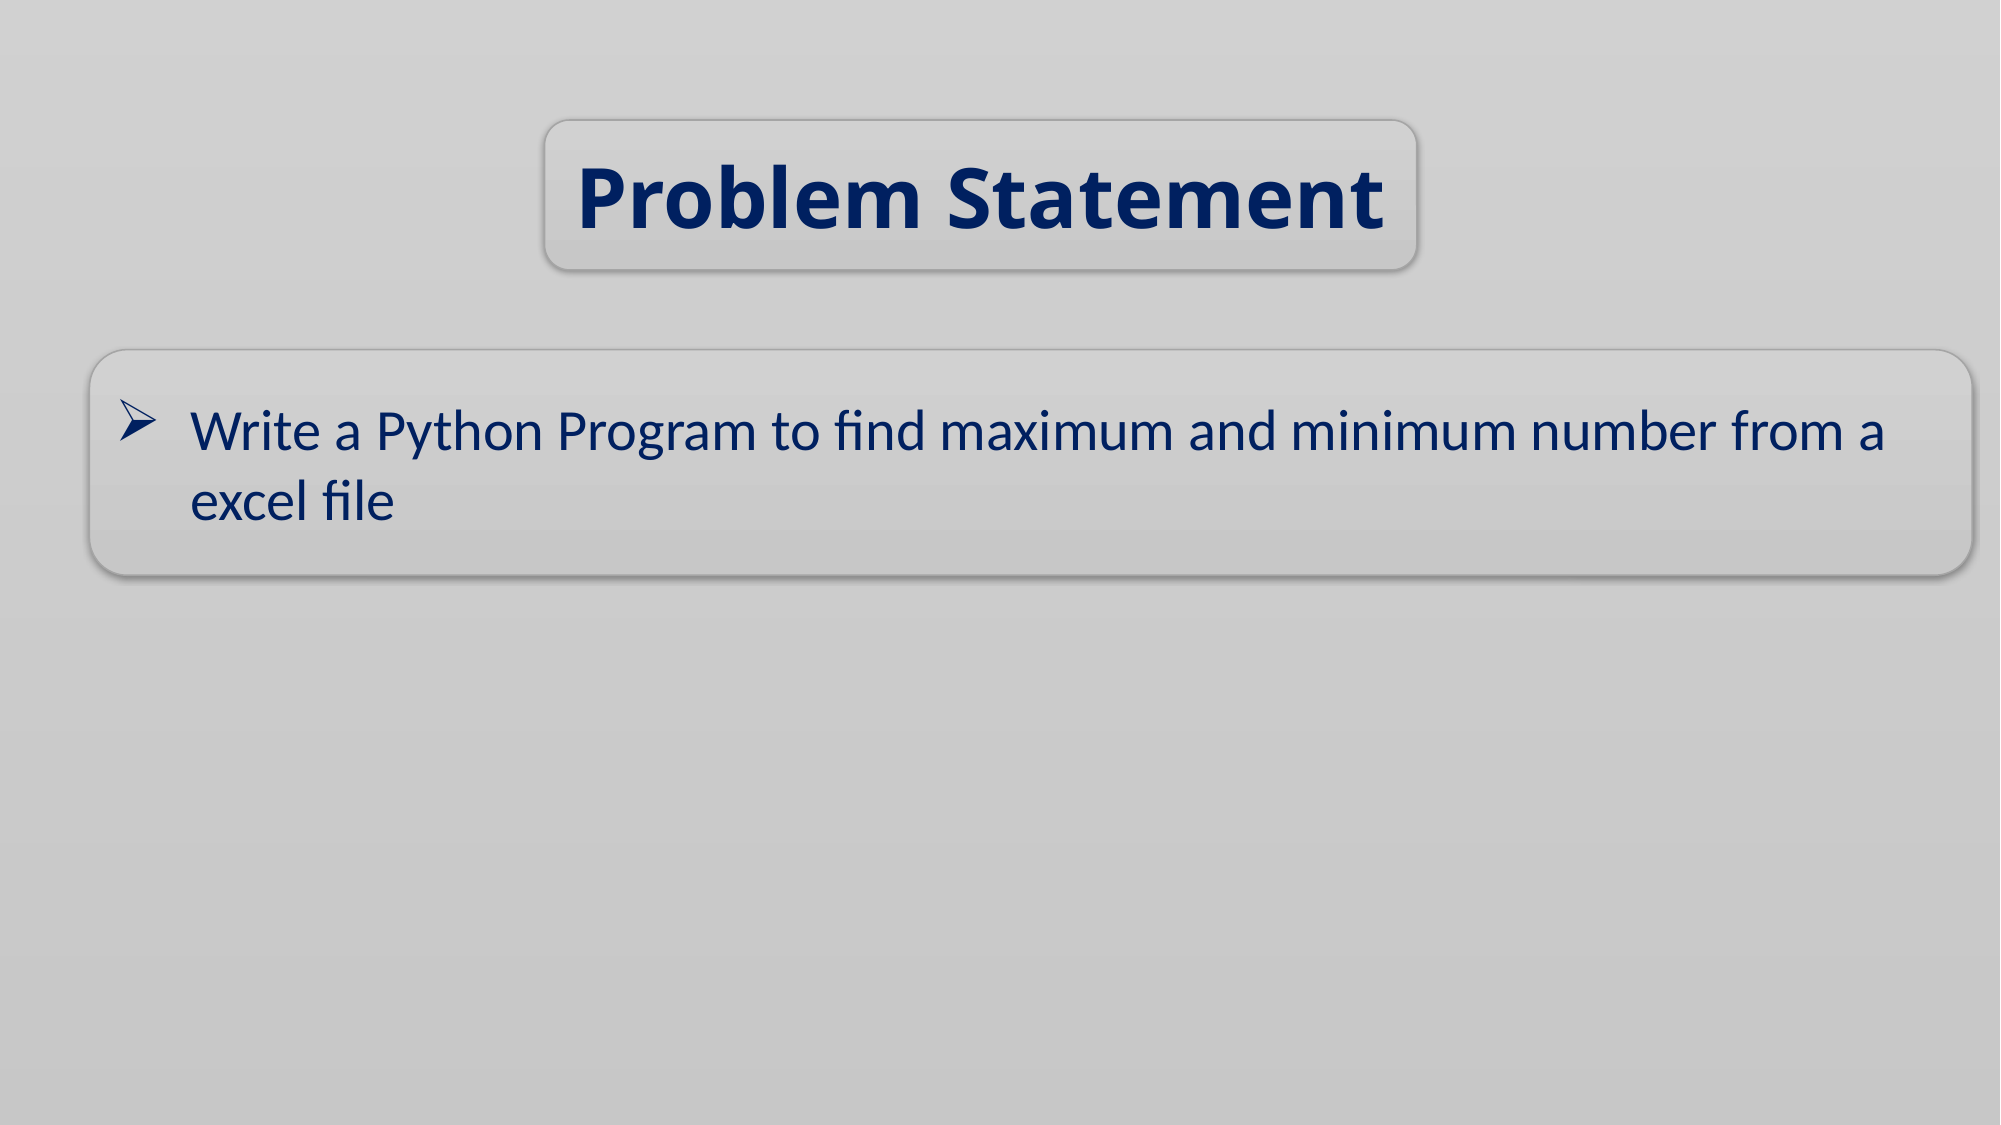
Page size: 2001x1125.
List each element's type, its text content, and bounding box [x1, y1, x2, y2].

text_box Write a Python Program to find maximum and minimum number from a excel file [88, 348, 1974, 577]
text_box Problem Statement [543, 119, 1418, 271]
